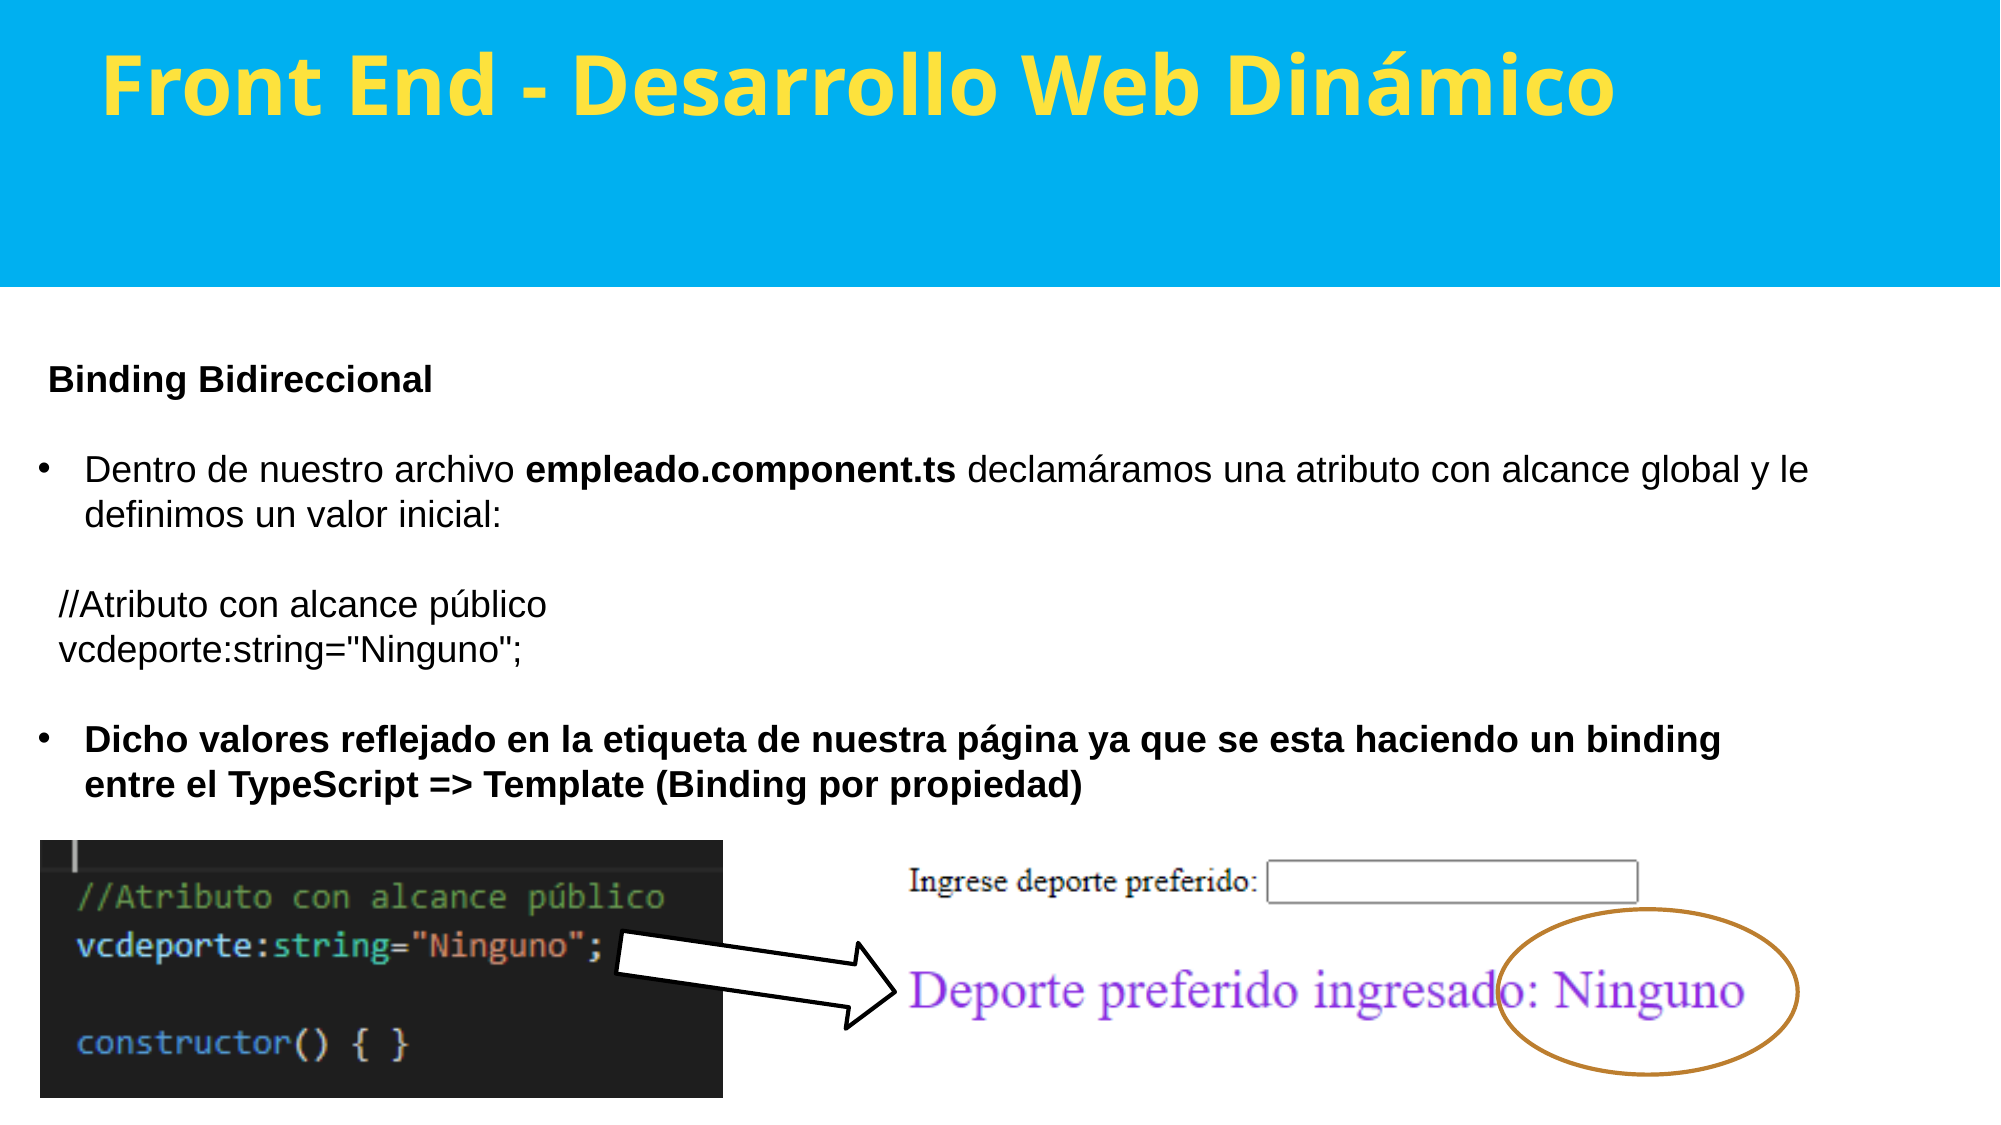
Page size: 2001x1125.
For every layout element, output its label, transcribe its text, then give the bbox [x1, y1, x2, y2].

text_box Front End - Desarrollo Web Dinámico [92, 24, 1901, 222]
text_box [1780, 949, 1800, 1034]
text_box [0, 0, 2000, 287]
text_box [1535, 1049, 1761, 1077]
text_box Binding Bidireccional Dentro de nuestro archivo empleado.component.ts declamáramos una atributo con alcance global y le definimos un valor inicial: //Atributo con alcance público vcdeporte:string="Ninguno"; Dicho valores reflejado en la etiqueta de nuestra página ya que se esta haciendo un binding entre el TypeScript => Template (Binding por propiedad) [17, 286, 1844, 1009]
picture [40, 840, 723, 1098]
text_box [727, 940, 895, 1031]
picture [900, 839, 1776, 1042]
